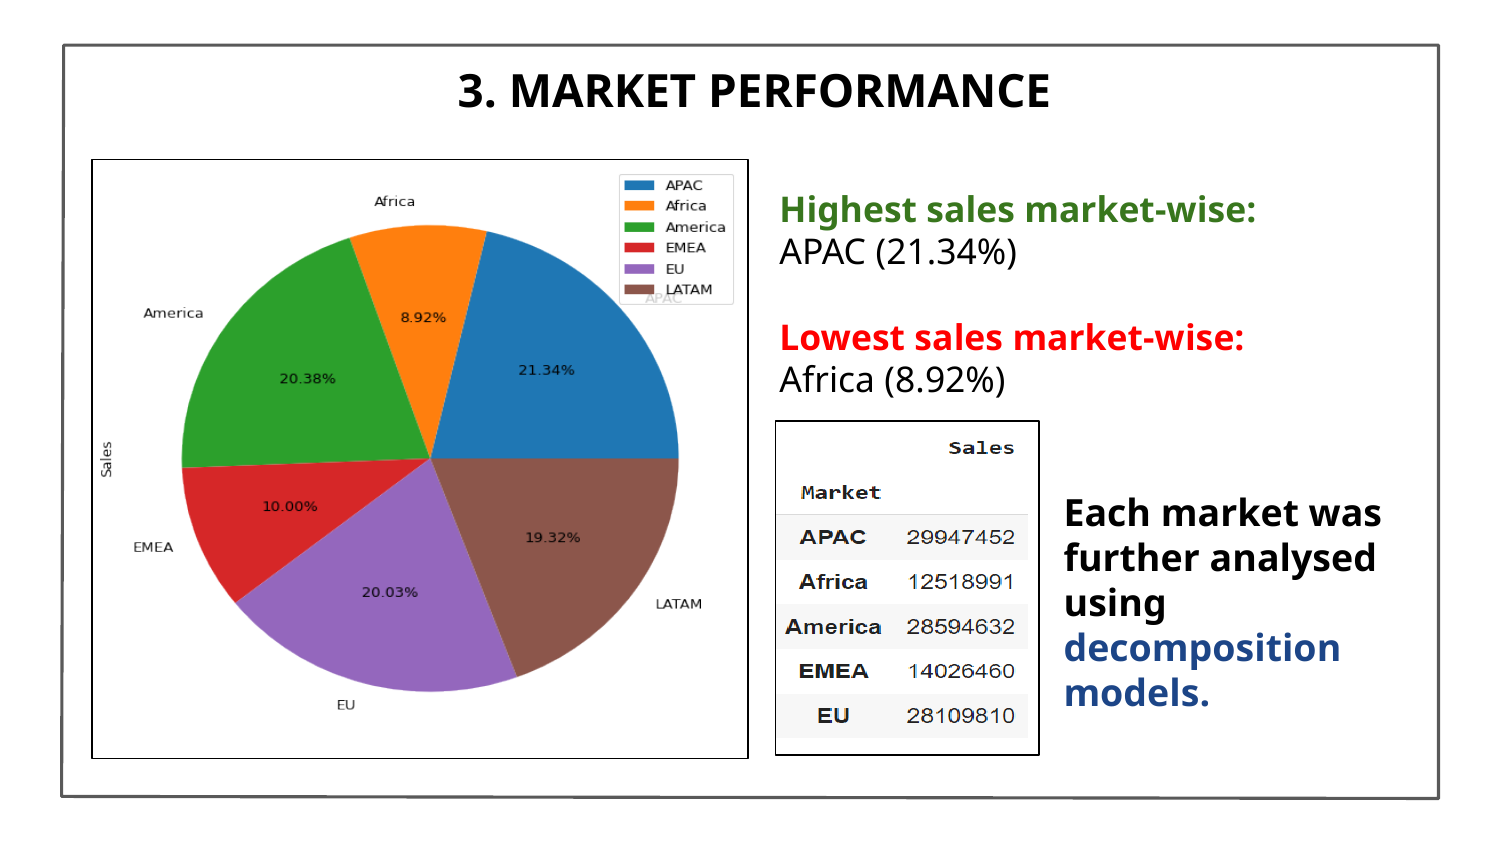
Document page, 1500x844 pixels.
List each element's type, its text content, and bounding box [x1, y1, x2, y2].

picture [775, 421, 1039, 755]
text_box Highest sales market-wise: APAC (21.34%) Lowest sales market-wise: Africa (8.92%) [764, 171, 1404, 415]
text_box 3. MARKET PERFORMANCE [66, 46, 1443, 800]
text_box Each market was further analysed using decomposition models. [1048, 473, 1443, 729]
text_box [61, 45, 1439, 797]
picture [92, 159, 748, 758]
